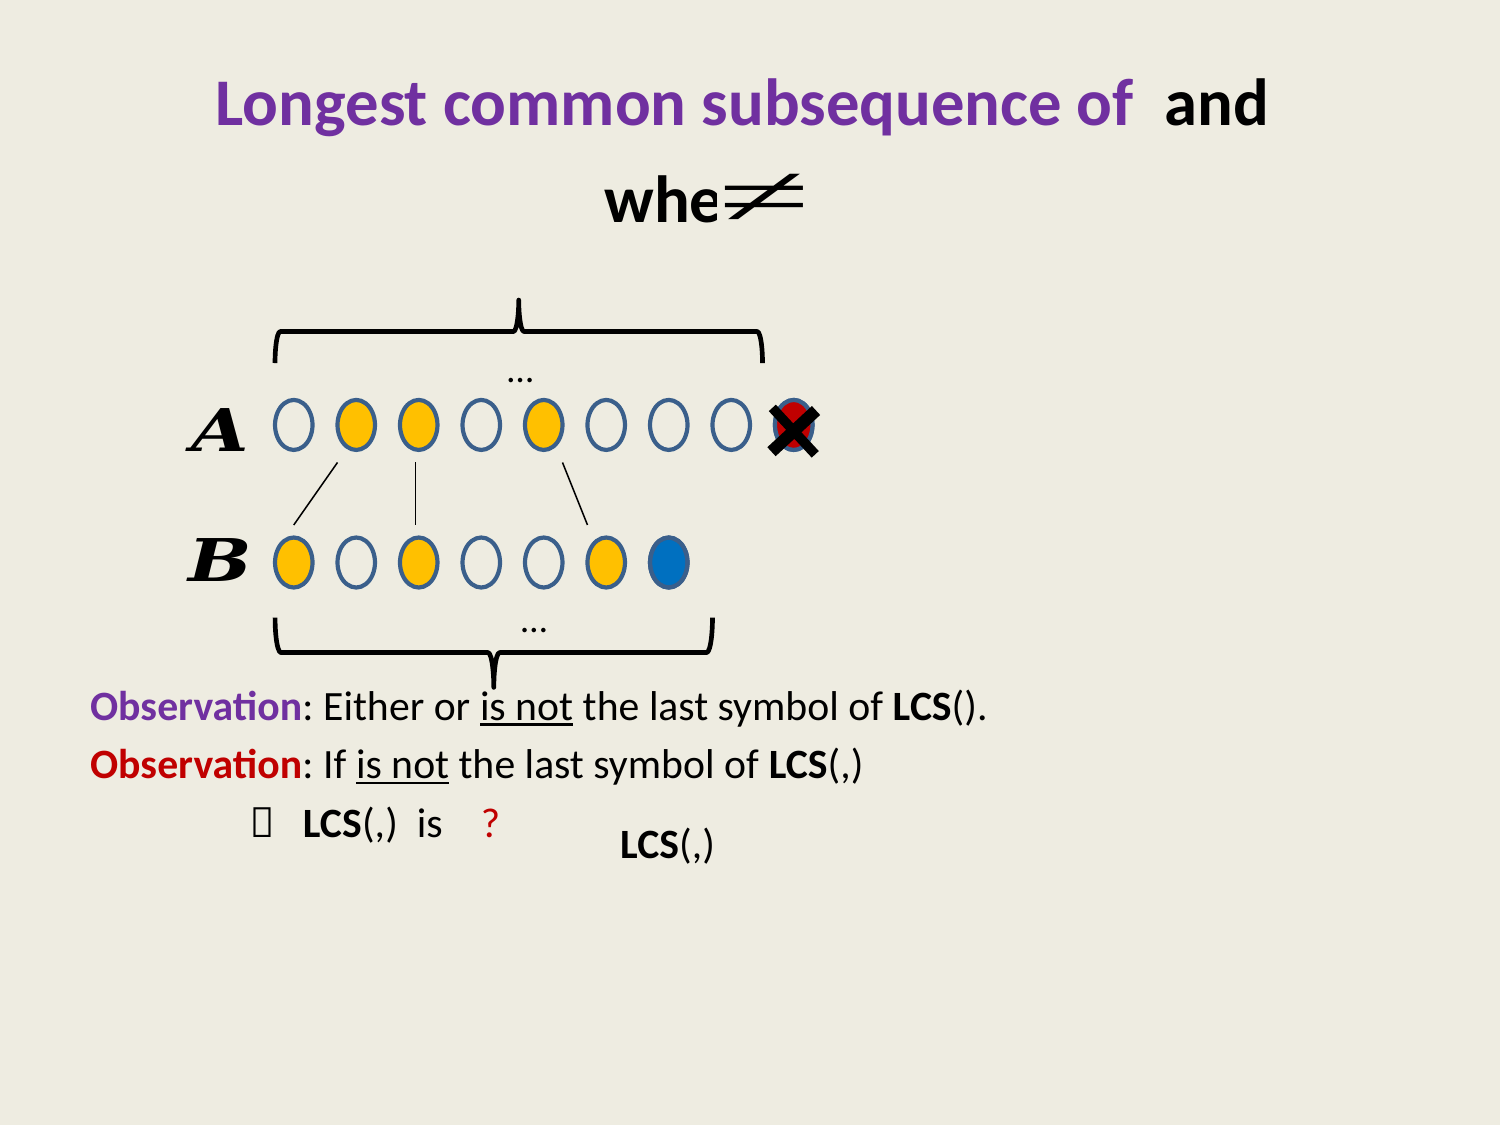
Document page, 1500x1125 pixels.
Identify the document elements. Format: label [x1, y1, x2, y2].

text_box [293, 462, 338, 526]
text_box [274, 399, 648, 451]
text_box [817, 408, 823, 421]
text_box [274, 537, 644, 588]
text_box [816, 446, 821, 457]
text_box [274, 617, 714, 689]
text_box [649, 399, 813, 588]
text_box [562, 462, 588, 526]
text_box [274, 299, 764, 364]
